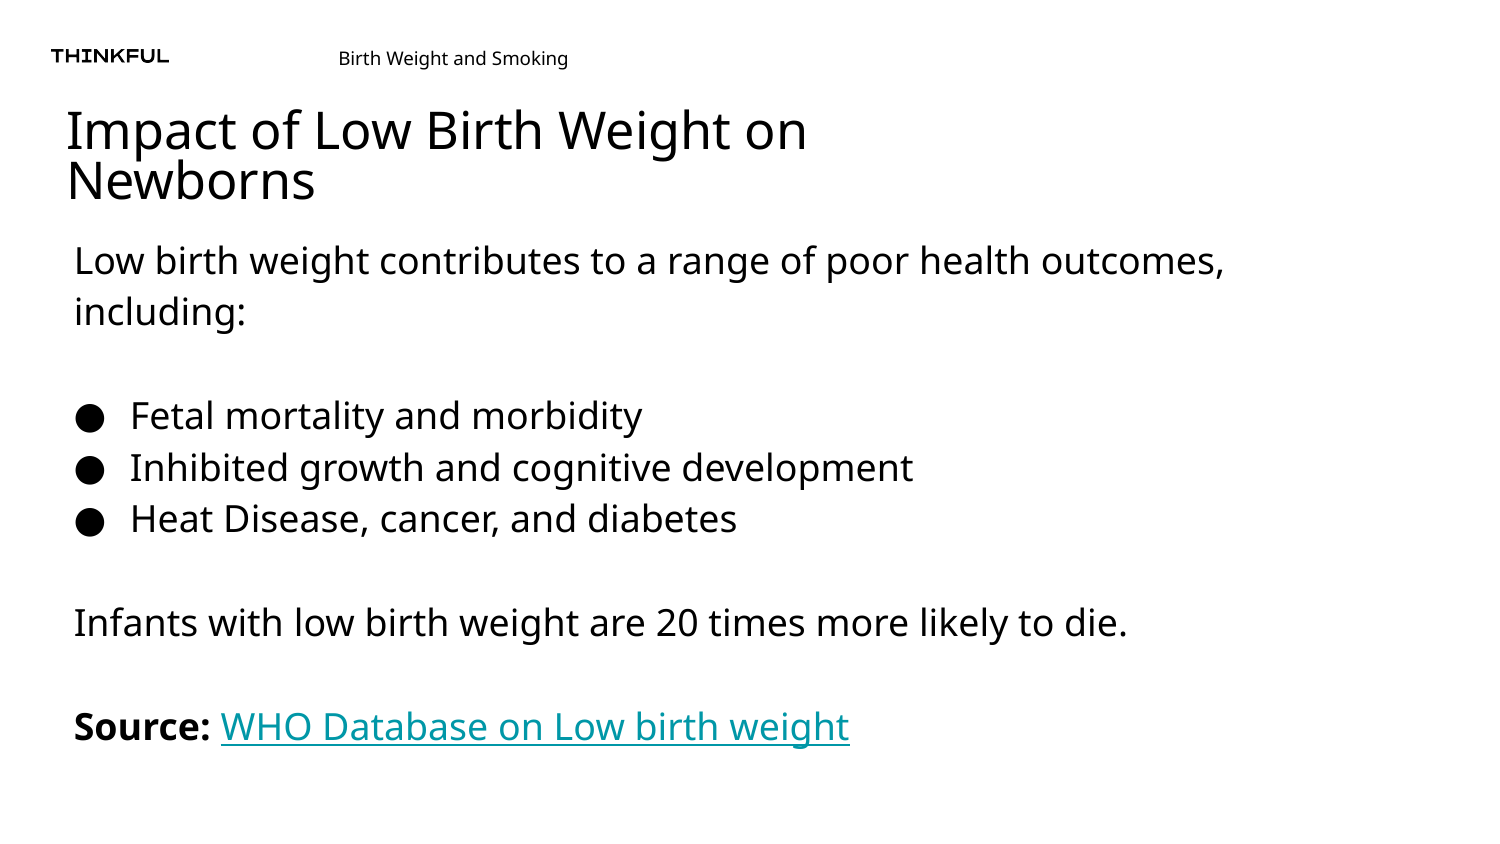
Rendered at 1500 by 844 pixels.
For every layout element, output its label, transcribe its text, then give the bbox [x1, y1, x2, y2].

picture [51, 49, 169, 63]
list Low birth weight contributes to a range of poor health outcomes, including: Fetal mortality and morbidity Inhibited growth and cognitive development Heat Disease, cancer, and diabetes Infants with low birth weight are 20 times more likely to die. Source: WHO Database on Low birth weight [39, 214, 1438, 776]
title Impact of Low Birth Weight on Newborns [51, 94, 1087, 185]
